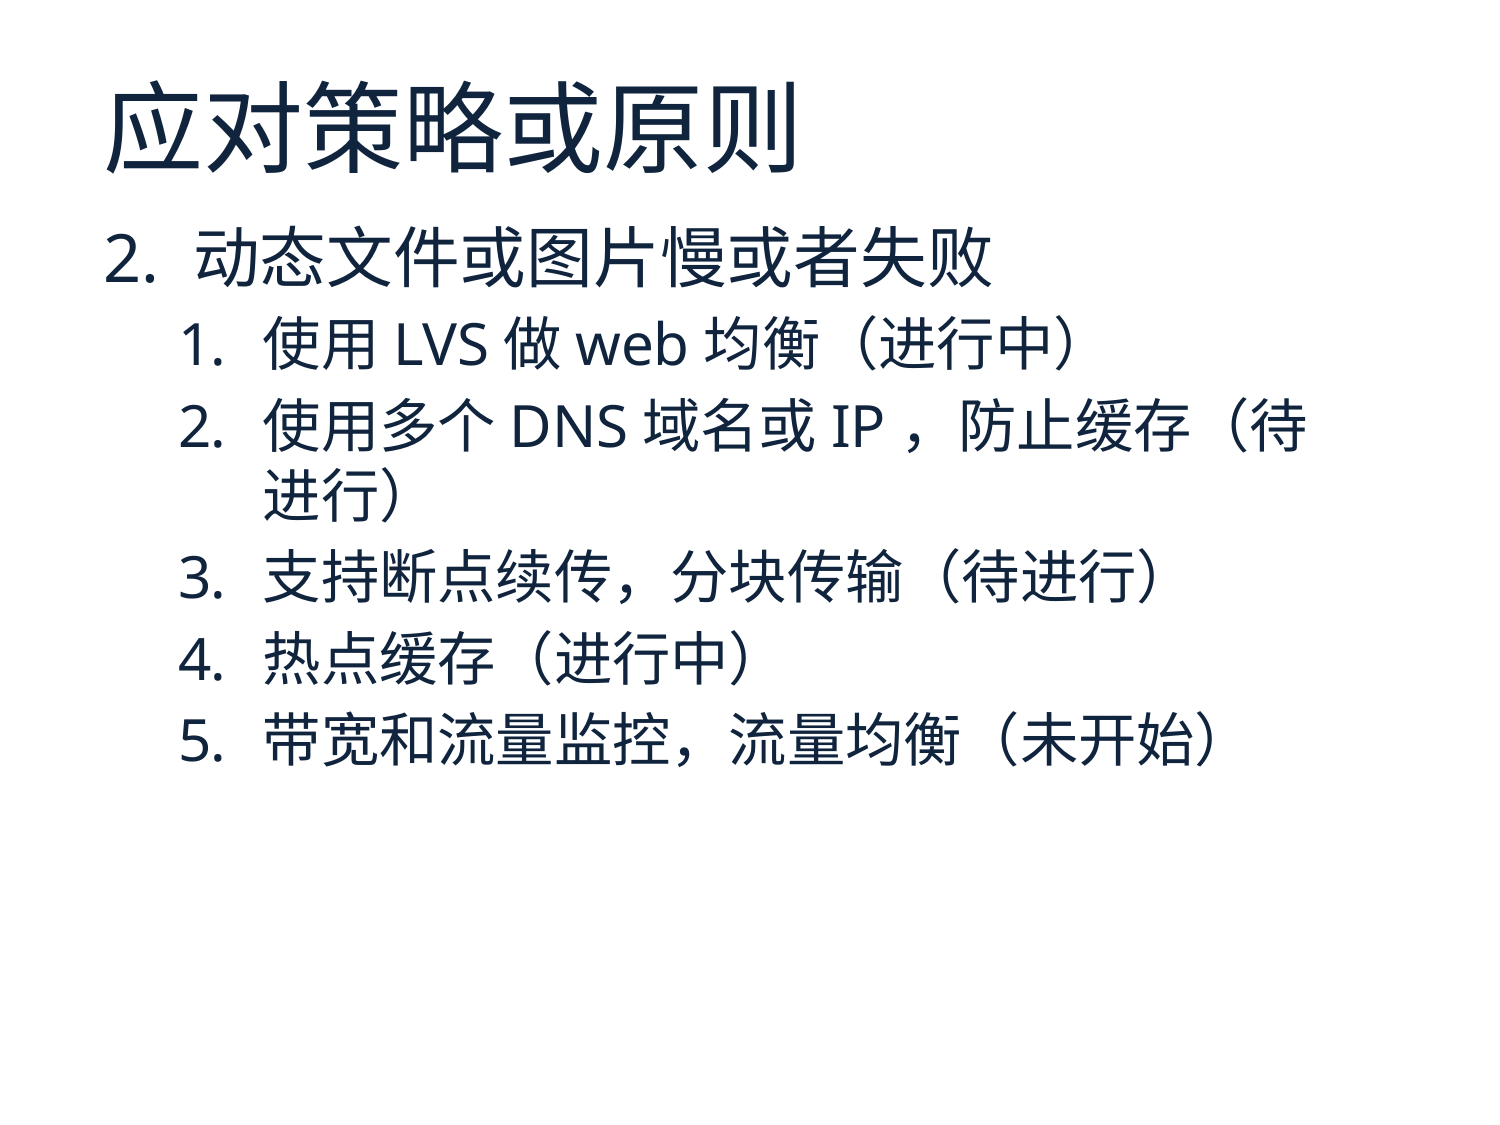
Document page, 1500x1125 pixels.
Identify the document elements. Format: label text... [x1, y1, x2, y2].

subtitle 2. 动态文件或图片慢或者失败 使用LVS做web均衡（进行中） 使用多个DNS域名或IP，防止缓存（待进行） 支持断点续传，分块传输（待进行） 热点缓存（进行中） 带宽和流量监控，流量均衡（未开始） [88, 208, 1329, 858]
title 应对策略或原则 [88, 90, 1364, 161]
